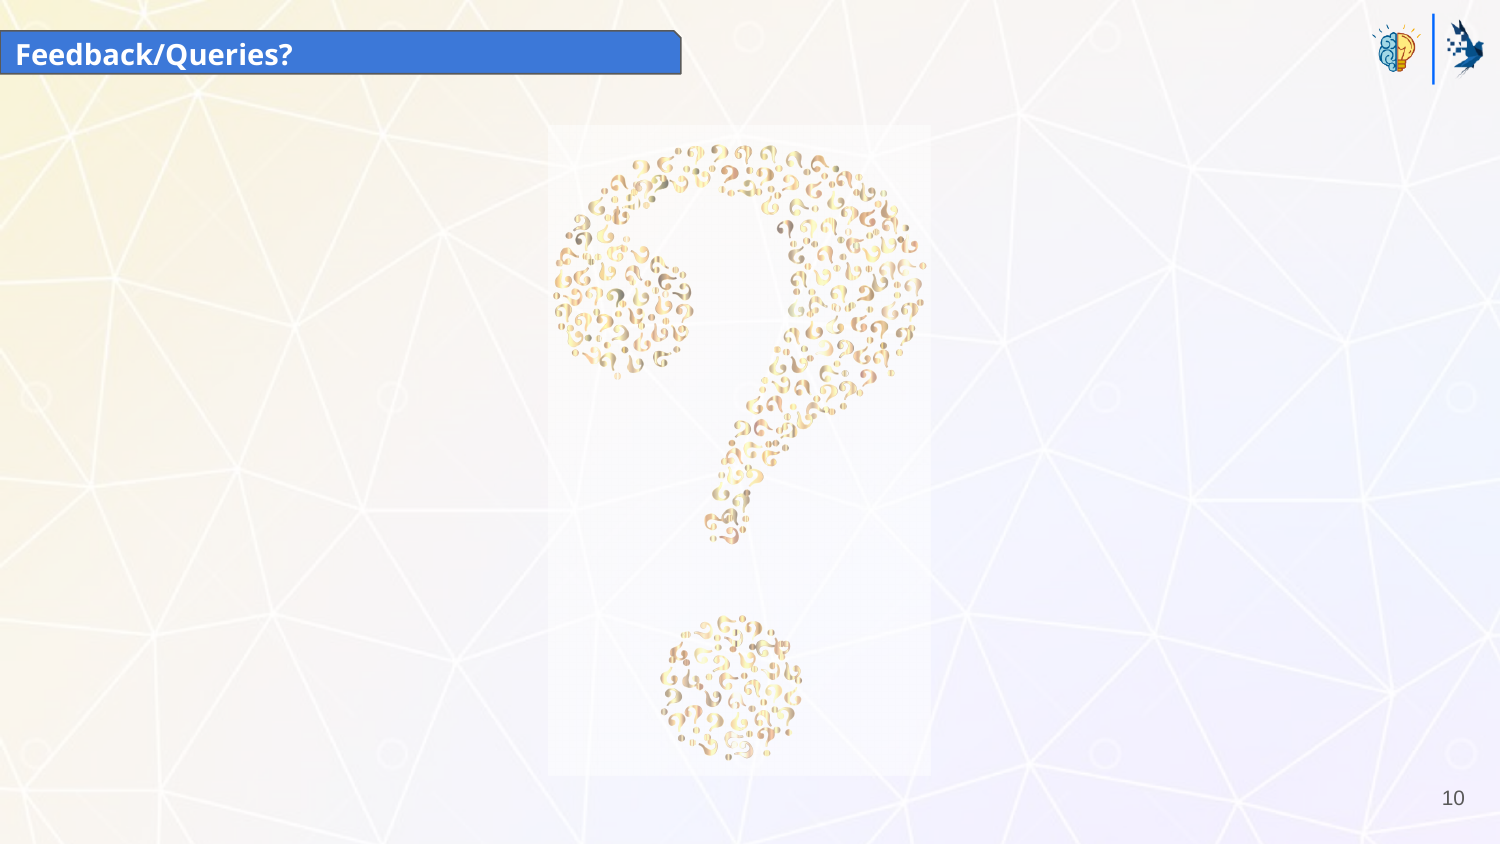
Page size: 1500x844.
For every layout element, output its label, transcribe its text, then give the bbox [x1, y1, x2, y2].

picture [0, 0, 1500, 844]
slide_number ‹#› [1389, 764, 1480, 830]
text_box Feedback/Queries? [0, 30, 681, 74]
